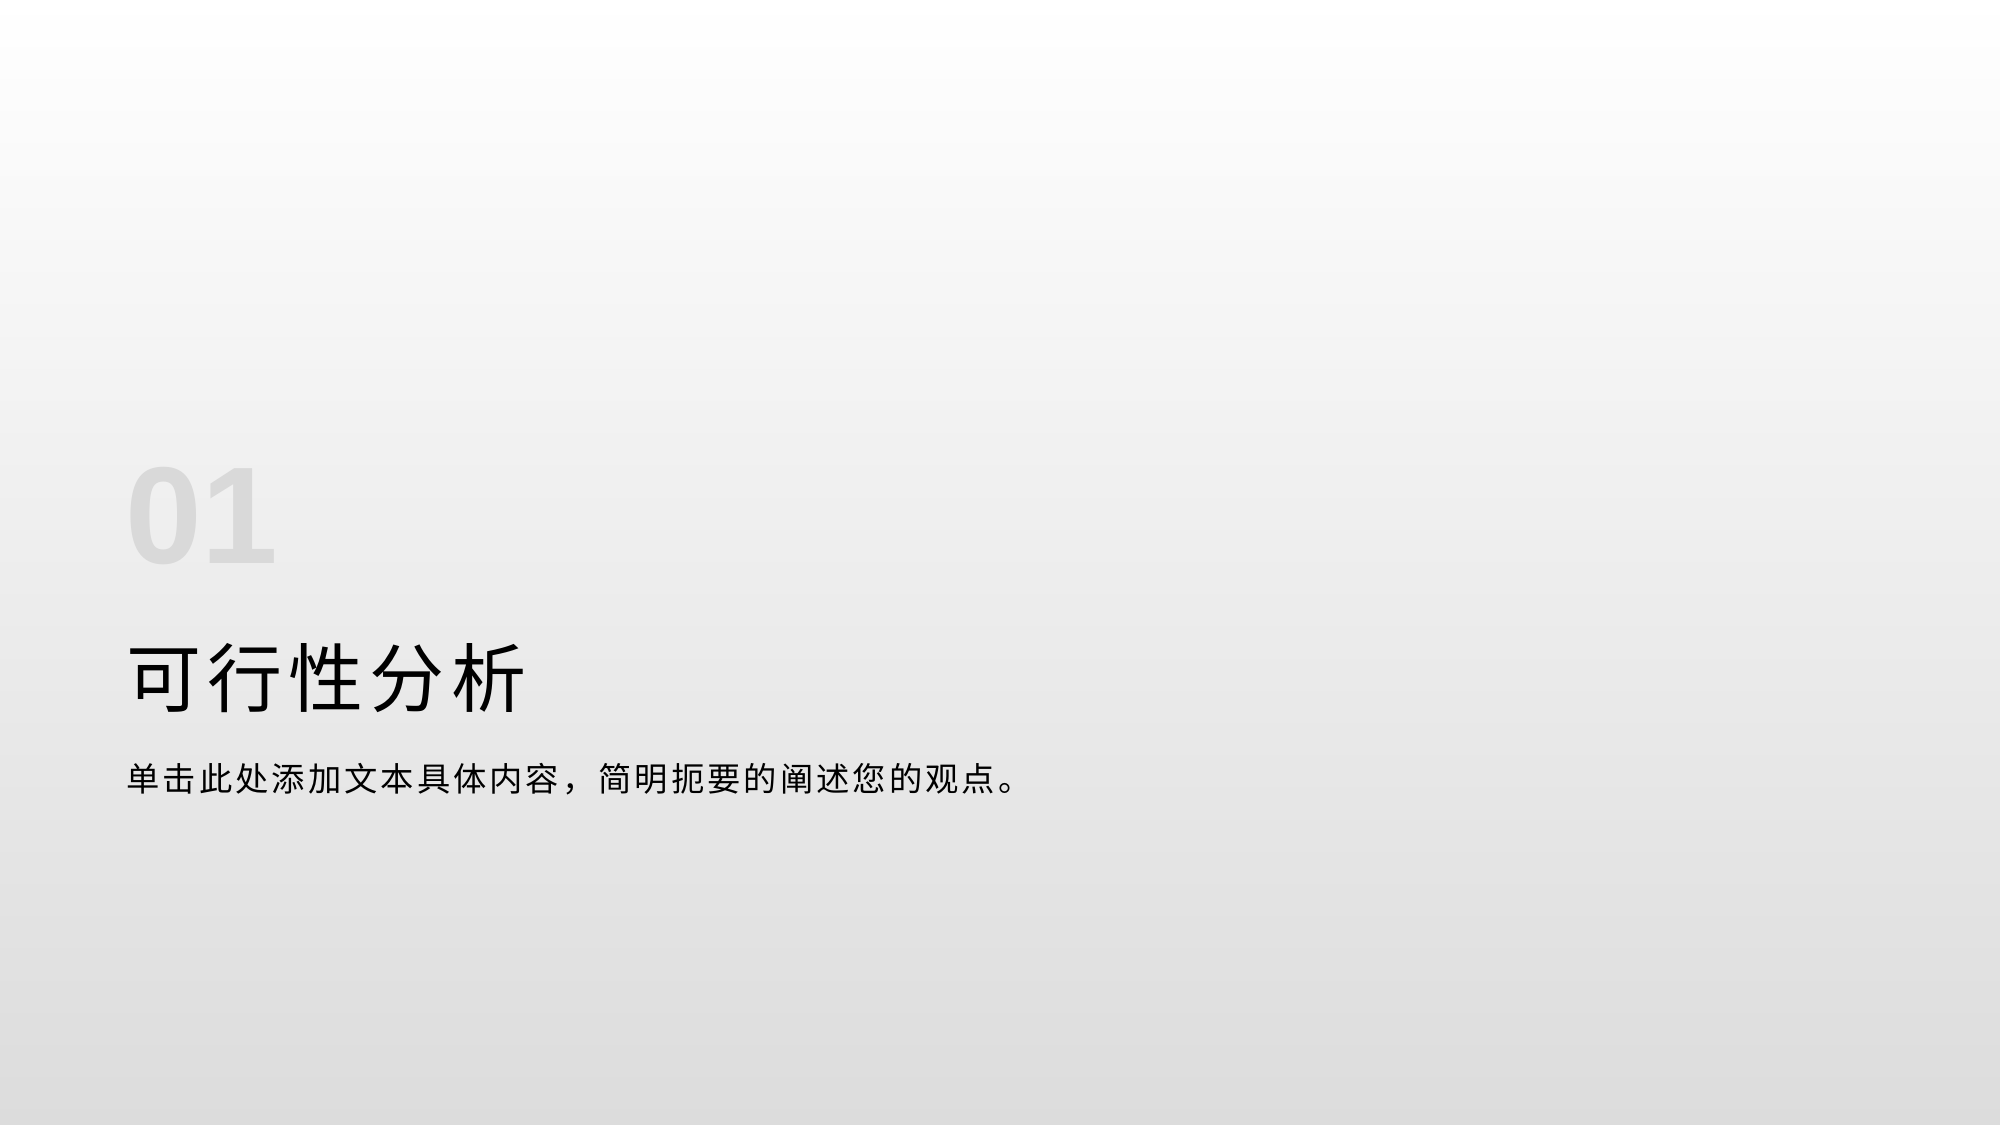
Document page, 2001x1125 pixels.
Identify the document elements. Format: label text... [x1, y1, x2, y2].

list 单击此处添加文本具体内容，简明扼要的阐述您的观点。 [109, 740, 1891, 917]
text_box 01 [109, 384, 323, 600]
title 可行性分析 [109, 624, 1891, 728]
